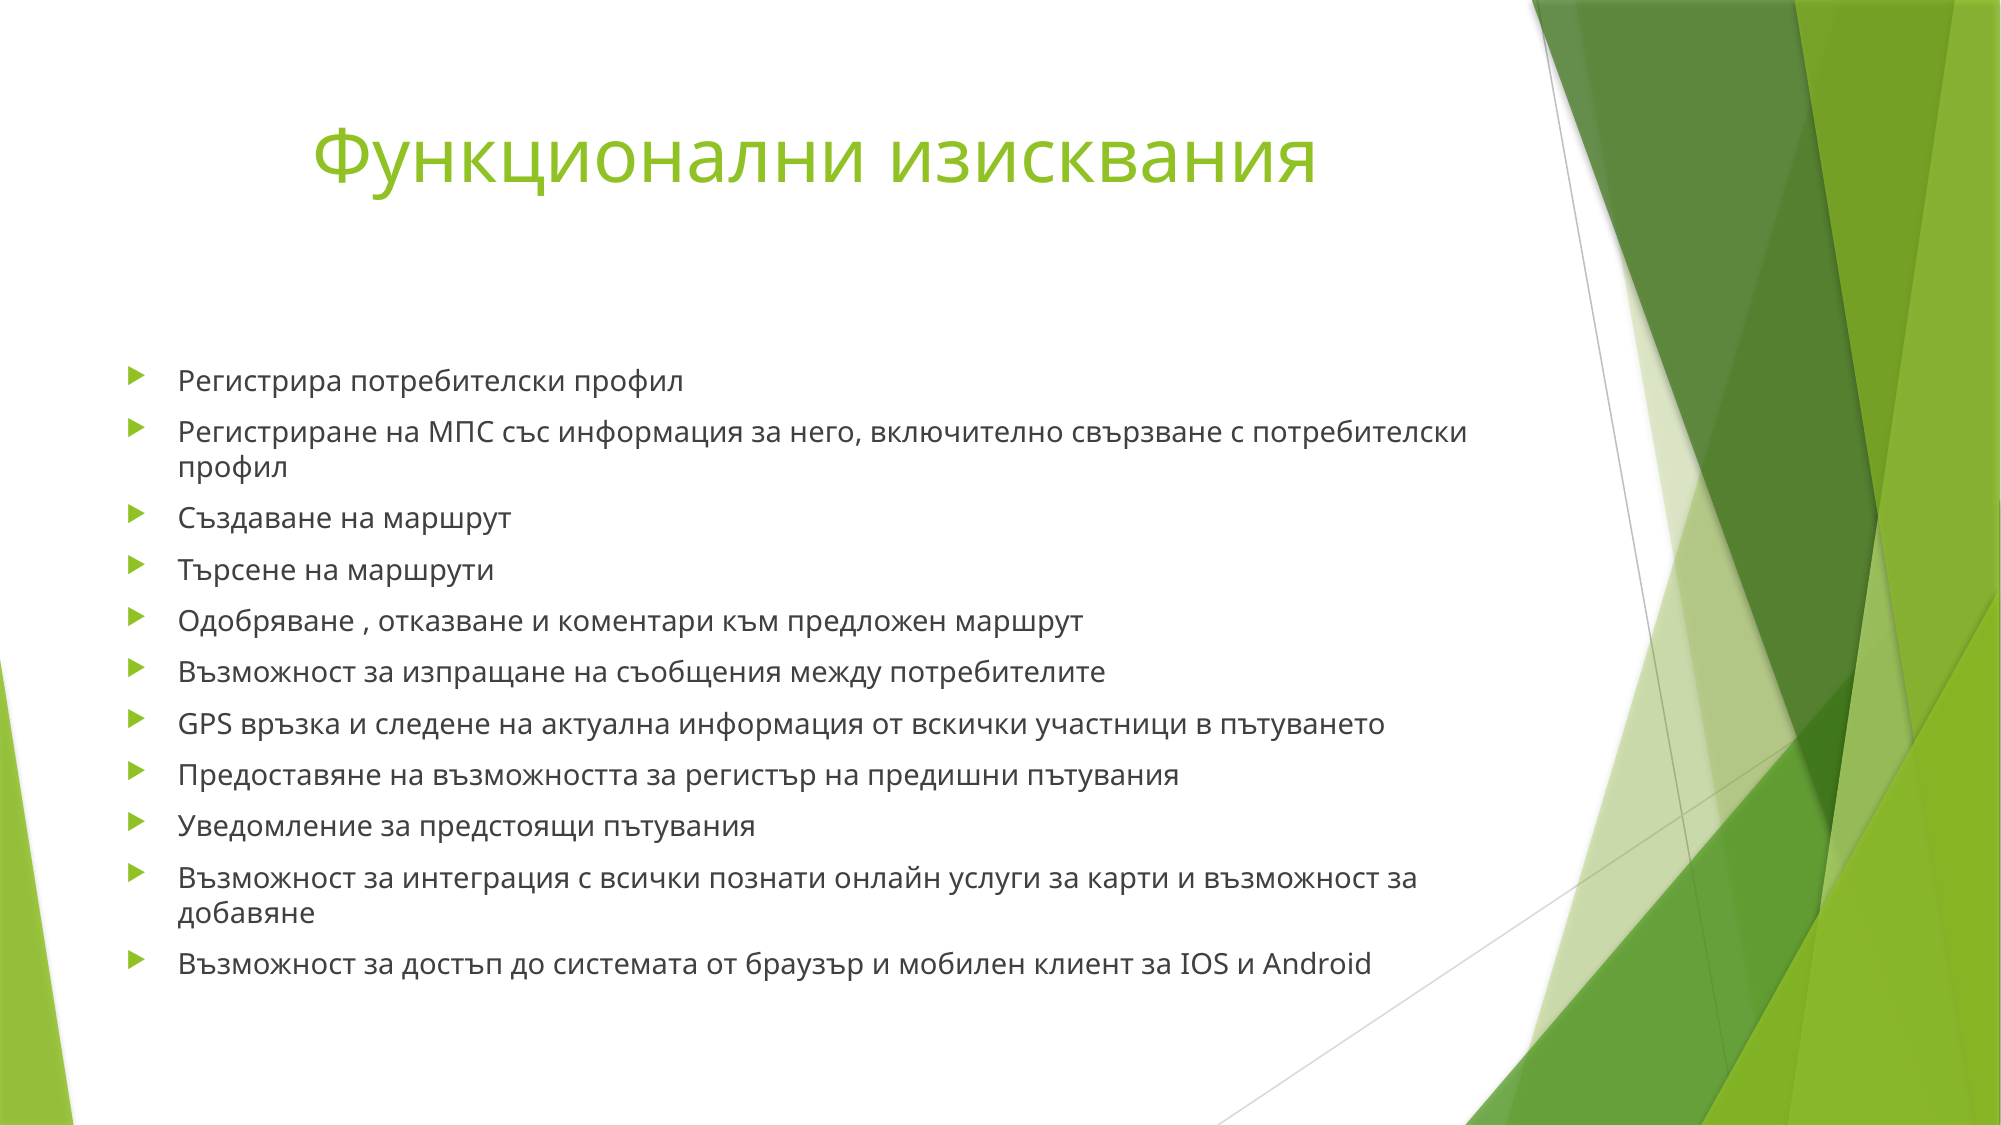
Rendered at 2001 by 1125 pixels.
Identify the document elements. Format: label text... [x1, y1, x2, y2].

list Регистрира потребителски профил Регистриране на МПС със информация за него, включително свързване с потребителски профил Създаване на маршрут Търсене на маршрути Одобряване , отказване и коментари към предложен маршрут Възможност за изпращане на съобщения между потребителите GPS връзка и следене на актуална информация от вскички участници в пътуването Предоставяне на възможността за регистър на предишни пътувания Уведомление за предстоящи пътувания Възможност за интеграция с всички познати онлайн услуги за карти и възможност за добавяне Възможност за достъп до системата от браузър и мобилен клиент за IOS и Android [111, 354, 1522, 992]
title Функционални изисквания [111, 99, 1522, 317]
